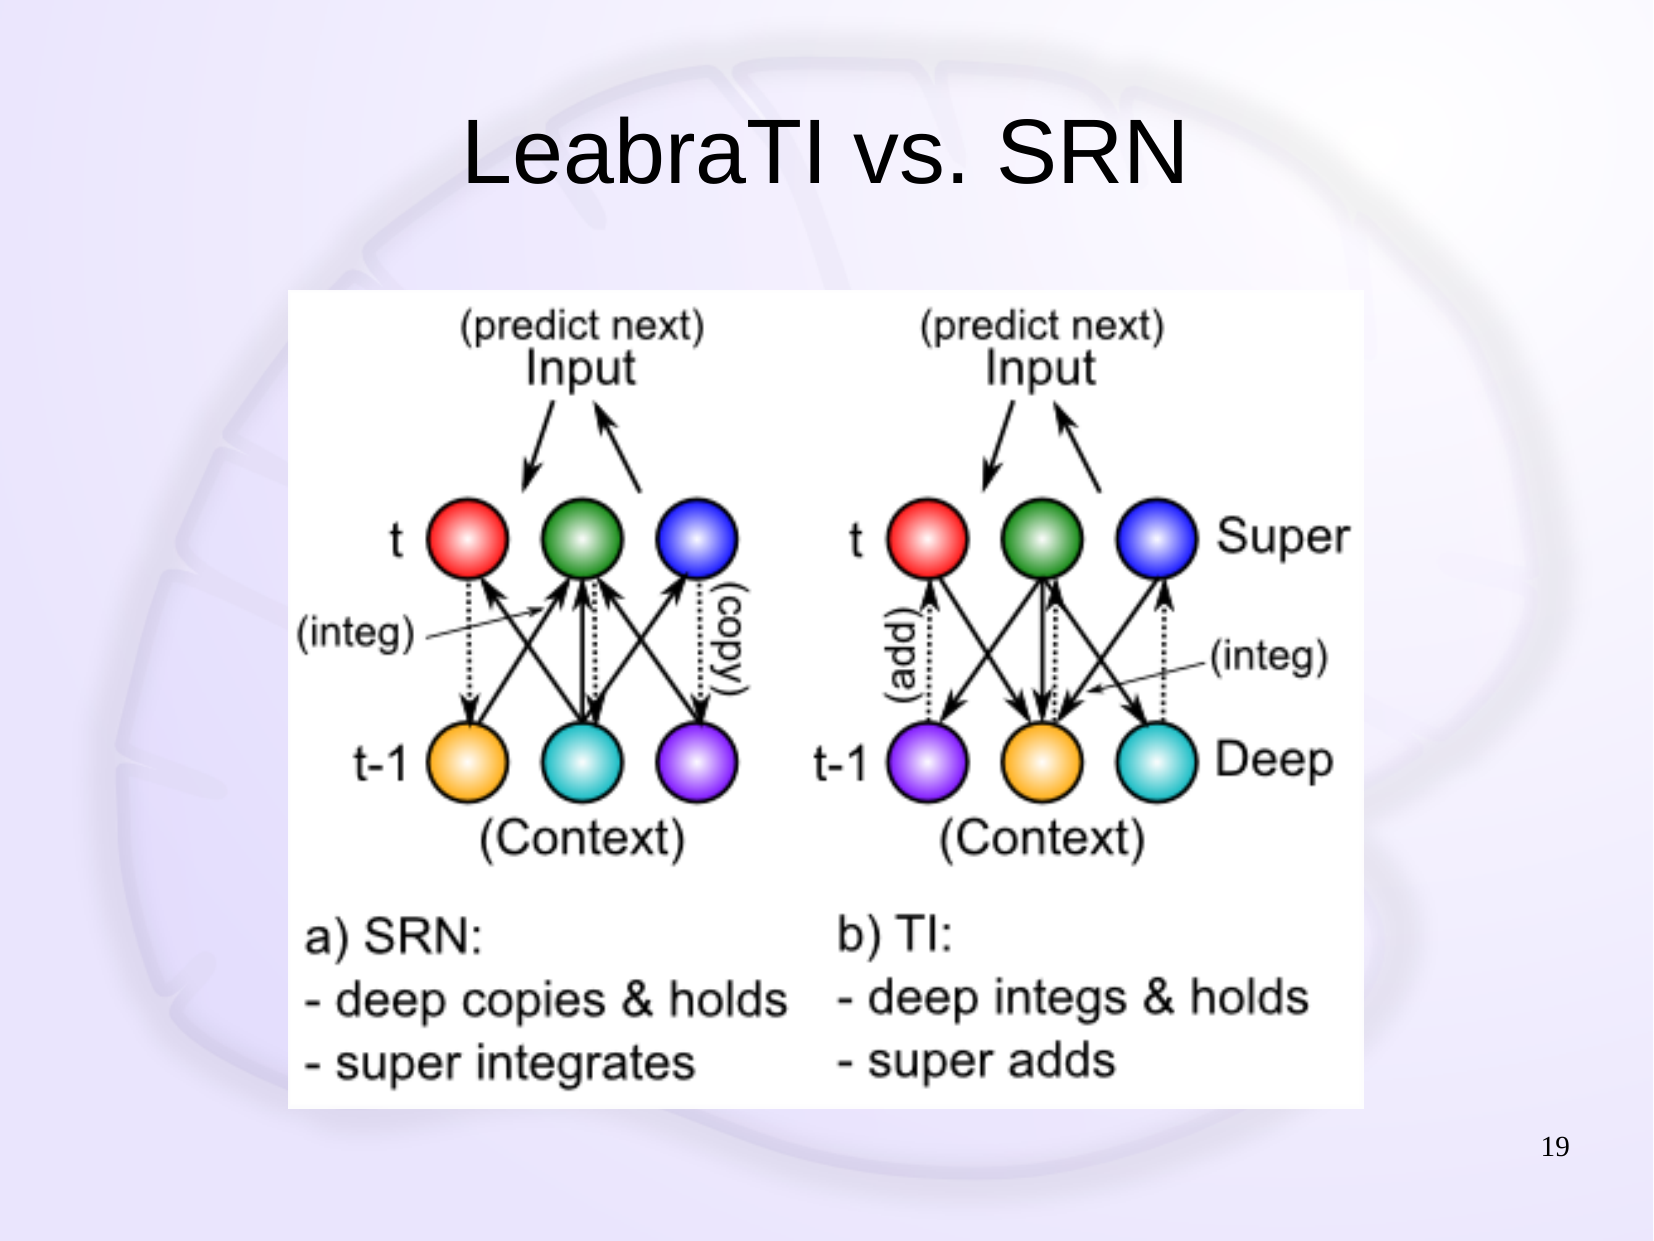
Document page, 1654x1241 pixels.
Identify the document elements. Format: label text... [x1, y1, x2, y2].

picture [0, 0, 1654, 1241]
title LeabraTI vs. SRN [82, 49, 1571, 257]
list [288, 290, 1364, 1110]
slide_number 19 [1184, 1129, 1571, 1216]
